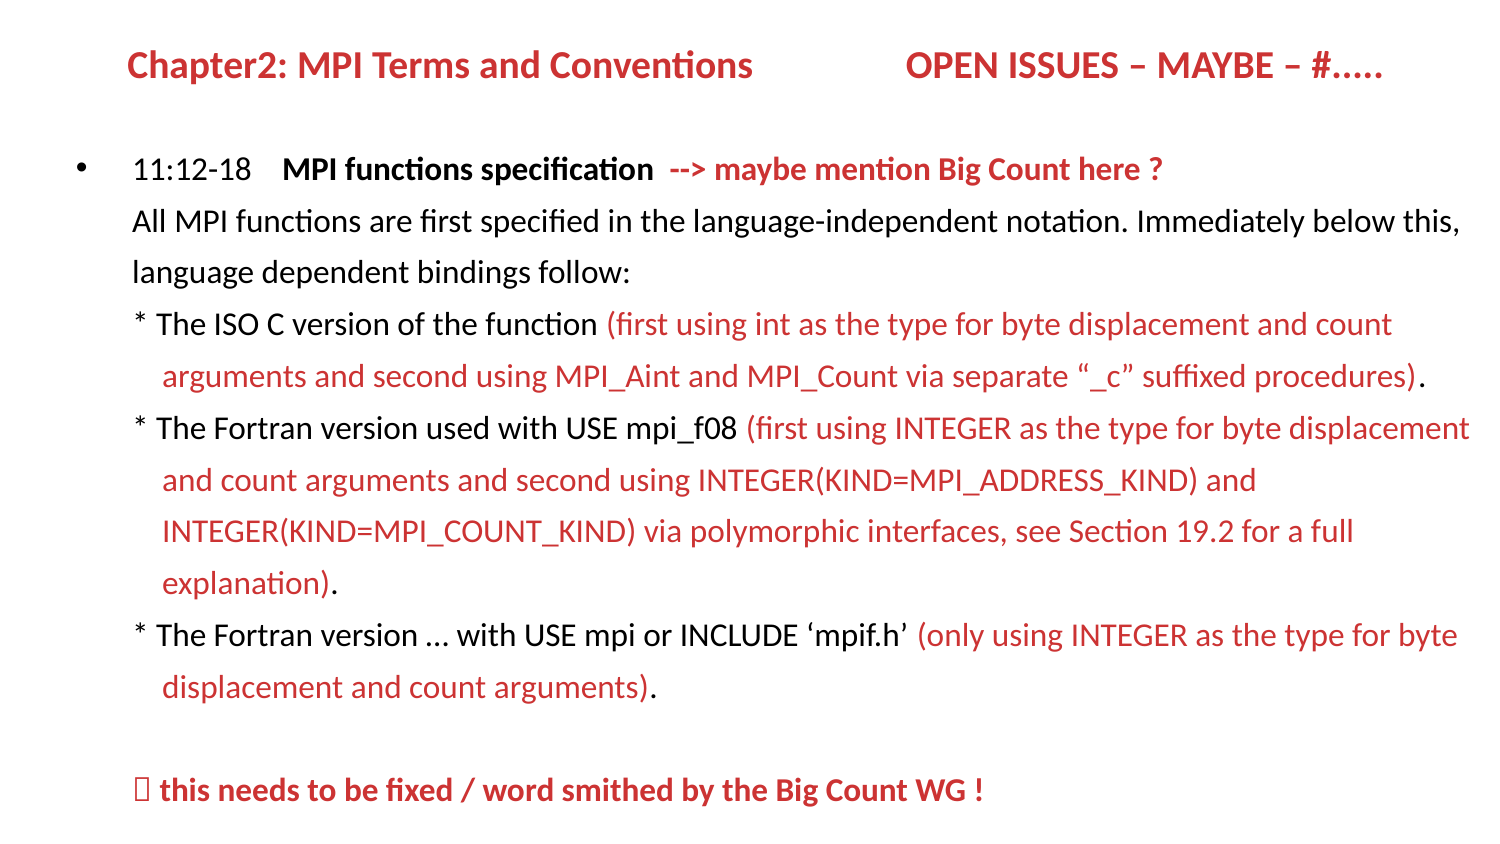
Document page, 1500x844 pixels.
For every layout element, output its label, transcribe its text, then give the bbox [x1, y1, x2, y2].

list 11:12-18 MPI functions specification --> maybe mention Big Count here ? All MPI functions are first specified in the language-independent notation. Immediately below this, language dependent bindings follow: * The ISO C version of the function (first using int as the type for byte displacement and count arguments and second using MPI_Aint and MPI_Count via separate “_c” suffixed procedures). * The Fortran version used with USE mpi_f08 (first using INTEGER as the type for byte displacement and count arguments and second using INTEGER(KIND=MPI_ADDRESS_KIND) and INTEGER(KIND=MPI_COUNT_KIND) via polymorphic interfaces, see Section 19.2 for a full explanation). * The Fortran version … with USE mpi or INCLUDE ‘mpif.h’ (only using INTEGER as the type for byte displacement and count arguments).  this needs to be fixed / word smithed by the Big Count WG ! [60, 127, 1495, 844]
list Chapter2: MPI Terms and Conventions OPEN ISSUES – MAYBE – #..... [112, 31, 1442, 94]
